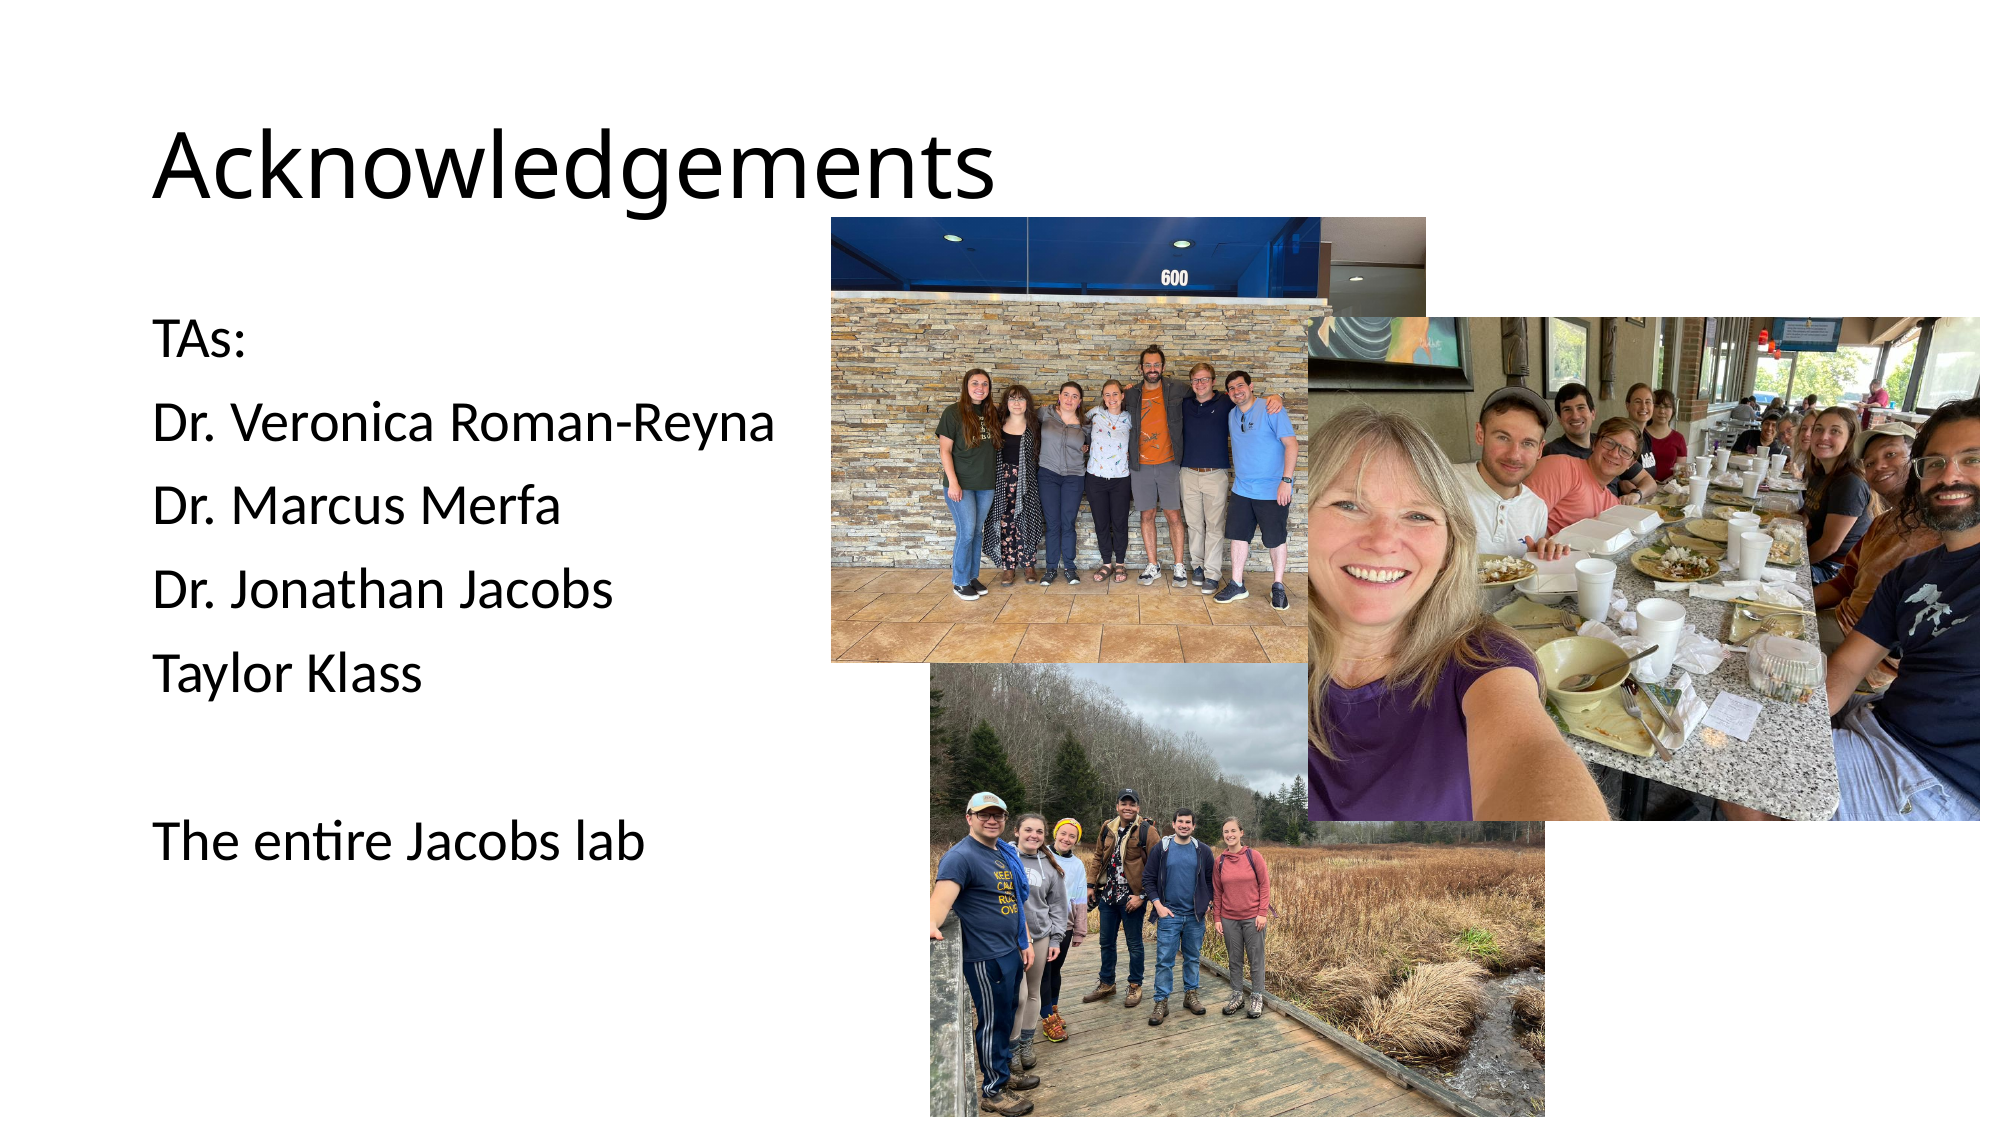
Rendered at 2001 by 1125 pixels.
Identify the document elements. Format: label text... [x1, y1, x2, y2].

picture [831, 217, 1980, 1117]
list TAs: Dr. Veronica Roman-Reyna Dr. Marcus Merfa Dr. Jonathan Jacobs Taylor Klass The entire Jacobs lab [137, 299, 850, 1014]
title Acknowledgements [137, 59, 1863, 278]
